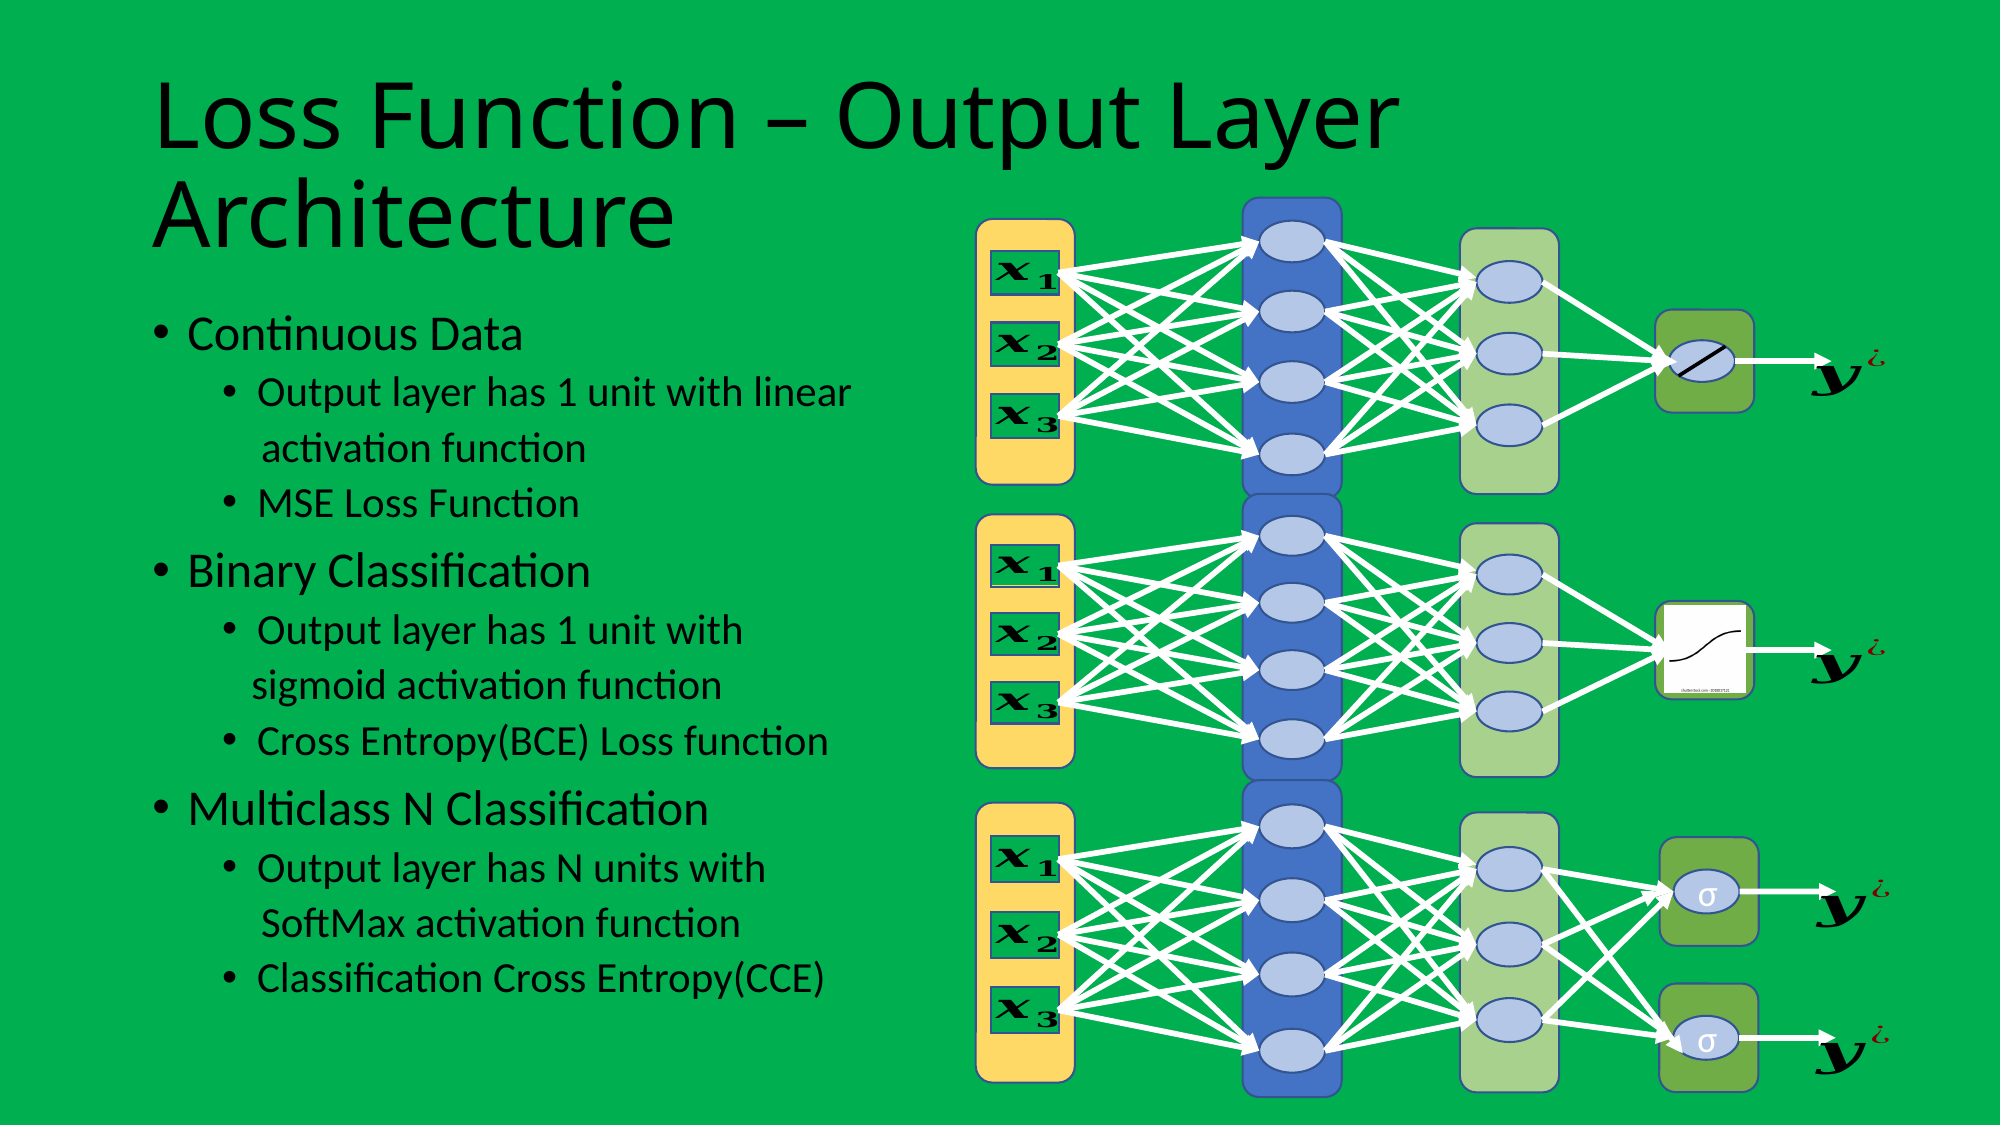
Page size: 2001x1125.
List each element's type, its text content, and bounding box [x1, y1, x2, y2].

picture [1664, 605, 1746, 693]
list Continuous Data Output layer has 1 unit with linear activation function MSE Loss Function Binary Classification Output layer has 1 unit with sigmoid activation function Cross Entropy(BCE) Loss function Multiclass N Classification Output layer has N units with SoftMax activation function Classification Cross Entropy(CCE) [137, 299, 975, 1014]
title Loss Function – Output Layer Architecture [137, 59, 1863, 278]
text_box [975, 493, 1890, 780]
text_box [975, 780, 1894, 1098]
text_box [1678, 346, 1726, 376]
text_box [975, 197, 1890, 493]
